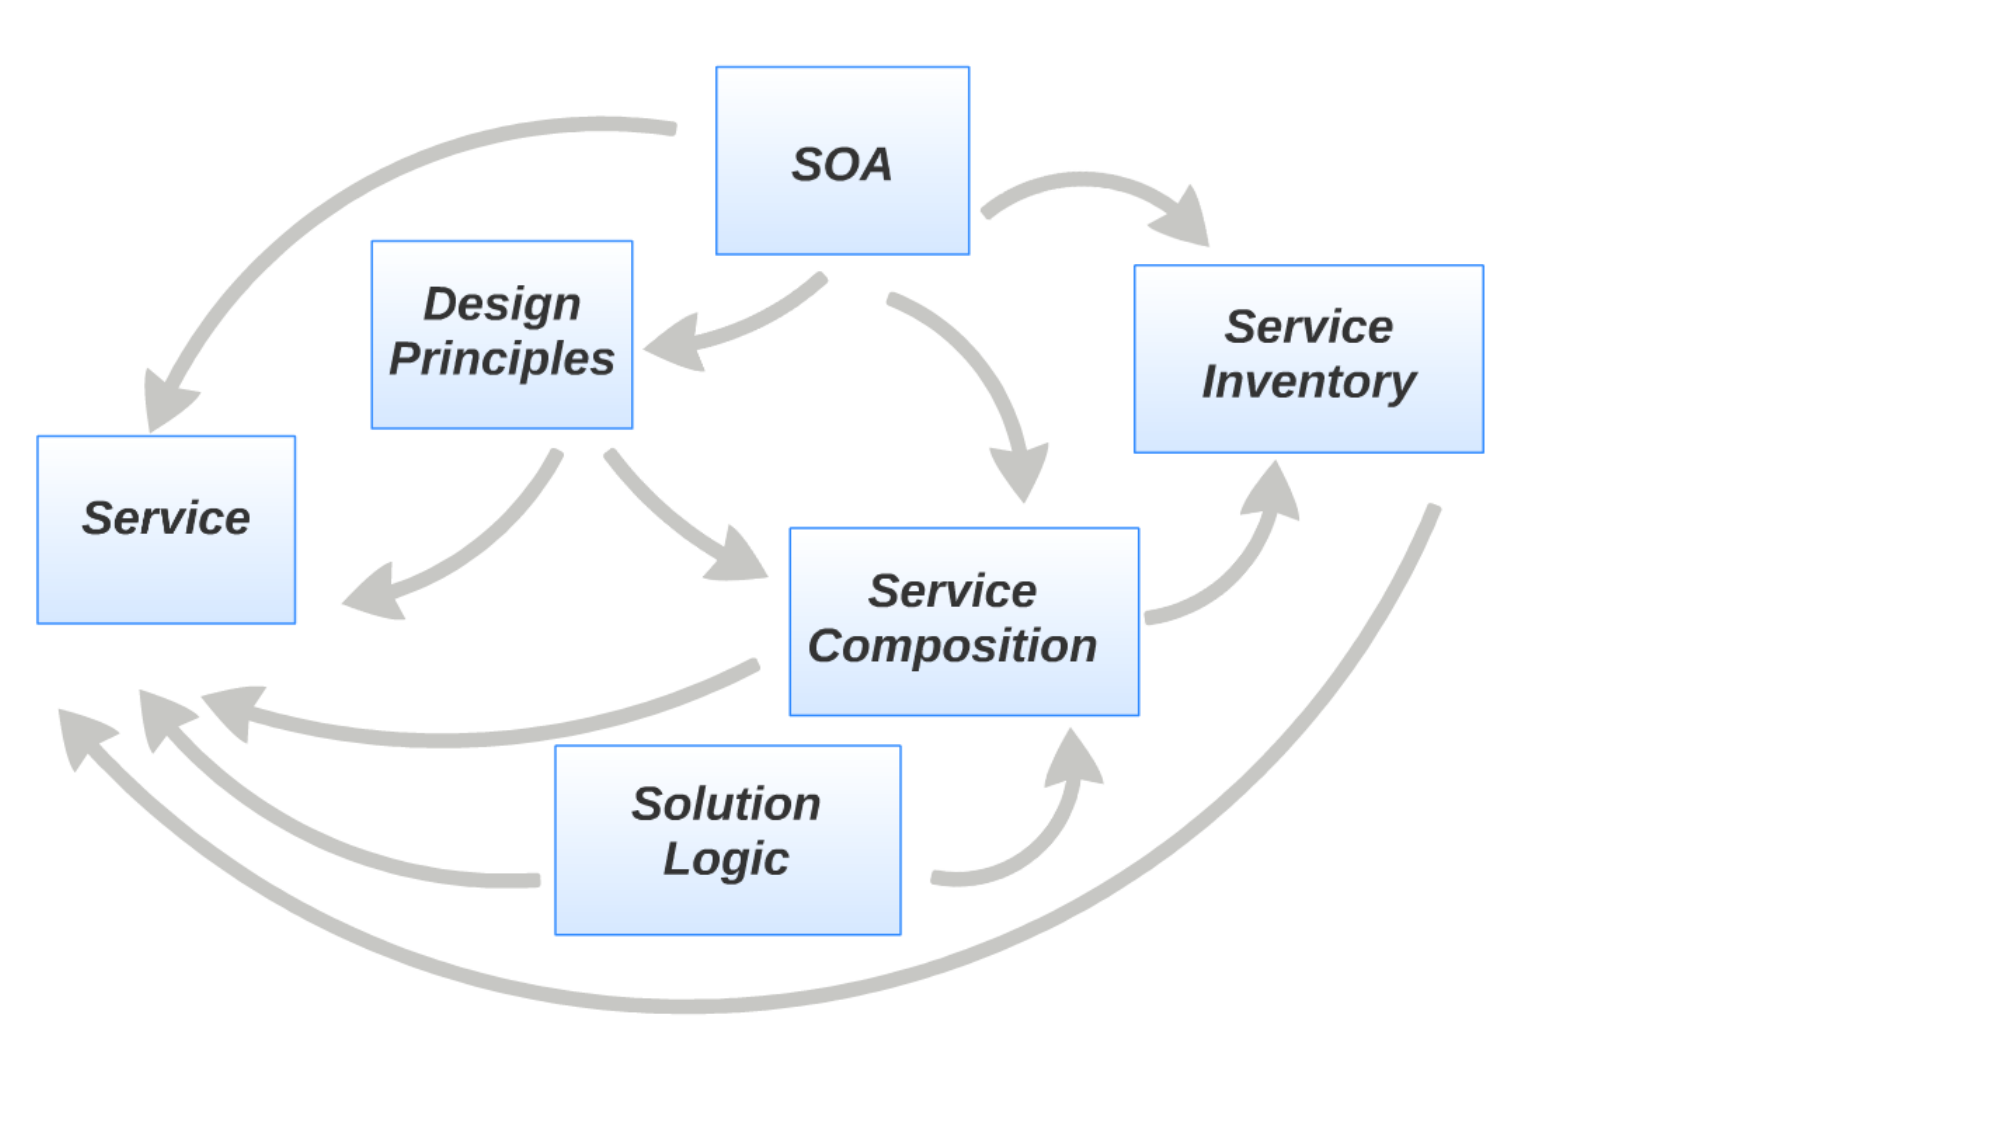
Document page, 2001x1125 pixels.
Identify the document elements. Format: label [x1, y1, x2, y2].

picture [0, 46, 1525, 1035]
